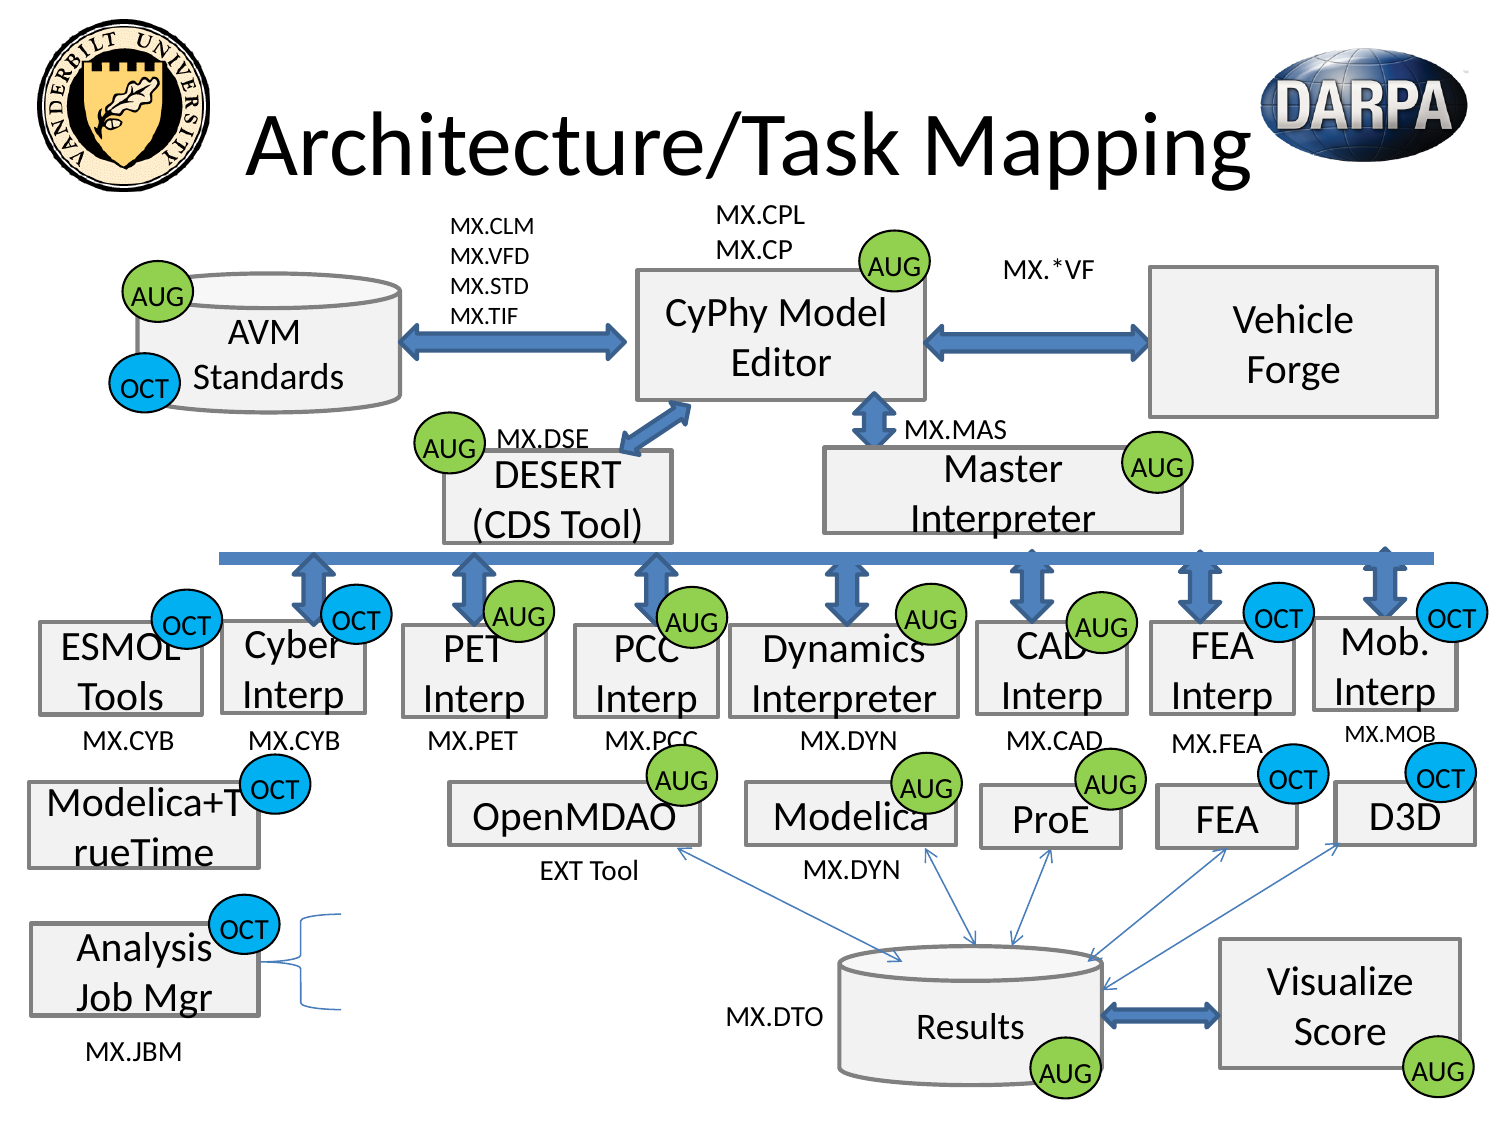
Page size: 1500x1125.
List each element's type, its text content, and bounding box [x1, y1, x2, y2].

text_box MX.PCC [589, 713, 714, 764]
text_box [1100, 1001, 1221, 1030]
text_box [1378, 546, 1392, 552]
text_box ESMOL Tools [38, 620, 204, 717]
text_box MX.DTO [710, 990, 839, 1040]
text_box MX.*VF [987, 243, 1110, 293]
text_box [634, 566, 679, 628]
text_box OCT [1405, 742, 1477, 803]
text_box Modelica [744, 780, 958, 847]
text_box [650, 552, 663, 557]
text_box MX.JBM [70, 1024, 199, 1075]
text_box AUG [1075, 748, 1146, 810]
text_box DESERT (CDS Tool) [442, 448, 674, 545]
text_box [307, 552, 320, 557]
text_box AVM Standards [135, 271, 403, 415]
text_box MX.CPL MX.CP [700, 187, 821, 273]
picture [37, 19, 210, 192]
text_box OCT [321, 584, 392, 644]
text_box Vehicle Forge [1148, 265, 1439, 419]
text_box [1009, 566, 1055, 624]
text_box Visualize Score [1218, 937, 1462, 1070]
text_box OCT [1258, 744, 1329, 804]
text_box Modelica+TrueTime [27, 780, 261, 870]
text_box MX.PET [412, 713, 534, 764]
text_box [468, 552, 481, 557]
text_box AUG [1403, 1036, 1474, 1098]
text_box AUG [891, 752, 962, 814]
text_box PCC Interp [573, 623, 720, 719]
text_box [1087, 847, 1097, 963]
text_box [452, 566, 497, 628]
text_box AUG [1066, 592, 1138, 654]
text_box AUG [122, 260, 194, 322]
text_box Cyber Interp [220, 619, 367, 715]
picture [1425, 46, 1471, 164]
text_box [1177, 566, 1223, 625]
text_box OCT [151, 589, 223, 649]
text_box Results [837, 968, 1104, 1088]
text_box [924, 847, 977, 947]
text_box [1101, 842, 1341, 991]
text_box MX.CLM MX.VFD MX.STD MX.TIF [435, 202, 550, 337]
text_box OCT [239, 754, 311, 814]
text_box [618, 400, 692, 458]
text_box D3D [1333, 780, 1477, 847]
text_box AUG [895, 583, 967, 645]
text_box Mob. Interp [1312, 616, 1459, 712]
text_box MX.DYN [787, 842, 916, 893]
text_box [852, 391, 889, 445]
text_box MX.CYB [233, 713, 356, 764]
text_box [397, 322, 628, 362]
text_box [1011, 847, 1052, 947]
text_box AUG [414, 412, 485, 474]
text_box [922, 323, 1148, 362]
text_box AUG [1122, 431, 1193, 493]
text_box CAD Interp [975, 620, 1129, 716]
text_box AUG [1030, 1037, 1101, 1099]
text_box PET Interp [401, 623, 548, 719]
title Architecture/Task Mapping [75, 45, 1425, 233]
text_box CyPhy Model Editor [635, 268, 927, 402]
text_box MX.DYN [784, 713, 913, 764]
text_box OpenMDAO [447, 780, 702, 847]
text_box MX.FEA [1156, 717, 1279, 767]
text_box MX.DSE [481, 412, 605, 462]
text_box AUG [656, 586, 728, 648]
text_box OCT [208, 894, 280, 954]
text_box MX.MOB [1329, 709, 1452, 755]
table_cell 4 [191, 276, 397, 306]
text_box OCT [109, 353, 180, 413]
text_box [676, 847, 903, 963]
text_box Dynamics Interpreter [728, 623, 960, 719]
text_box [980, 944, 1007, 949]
text_box FEA [1155, 783, 1299, 841]
text_box MX.MAS [889, 403, 1023, 453]
text_box AUG [859, 230, 930, 292]
text_box Results [1052, 948, 1082, 957]
text_box [1362, 566, 1408, 616]
text_box [259, 913, 342, 1011]
text_box EXT Tool [524, 844, 655, 894]
text_box [291, 566, 336, 628]
text_box MX.CAD [991, 713, 1119, 764]
text_box [824, 566, 870, 628]
text_box OCT [1243, 582, 1315, 642]
text_box OCT [1416, 582, 1488, 642]
table_cell [867, 949, 1084, 978]
text_box ProE [979, 783, 1123, 850]
text_box MX.CYB [67, 713, 190, 764]
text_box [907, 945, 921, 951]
text_box Analysis Job Mgr [29, 921, 261, 1018]
text_box AUG [483, 580, 555, 642]
text_box FEA Interp [1149, 620, 1296, 716]
text_box Master Interpreter [822, 445, 1184, 535]
text_box AUG [646, 744, 718, 806]
